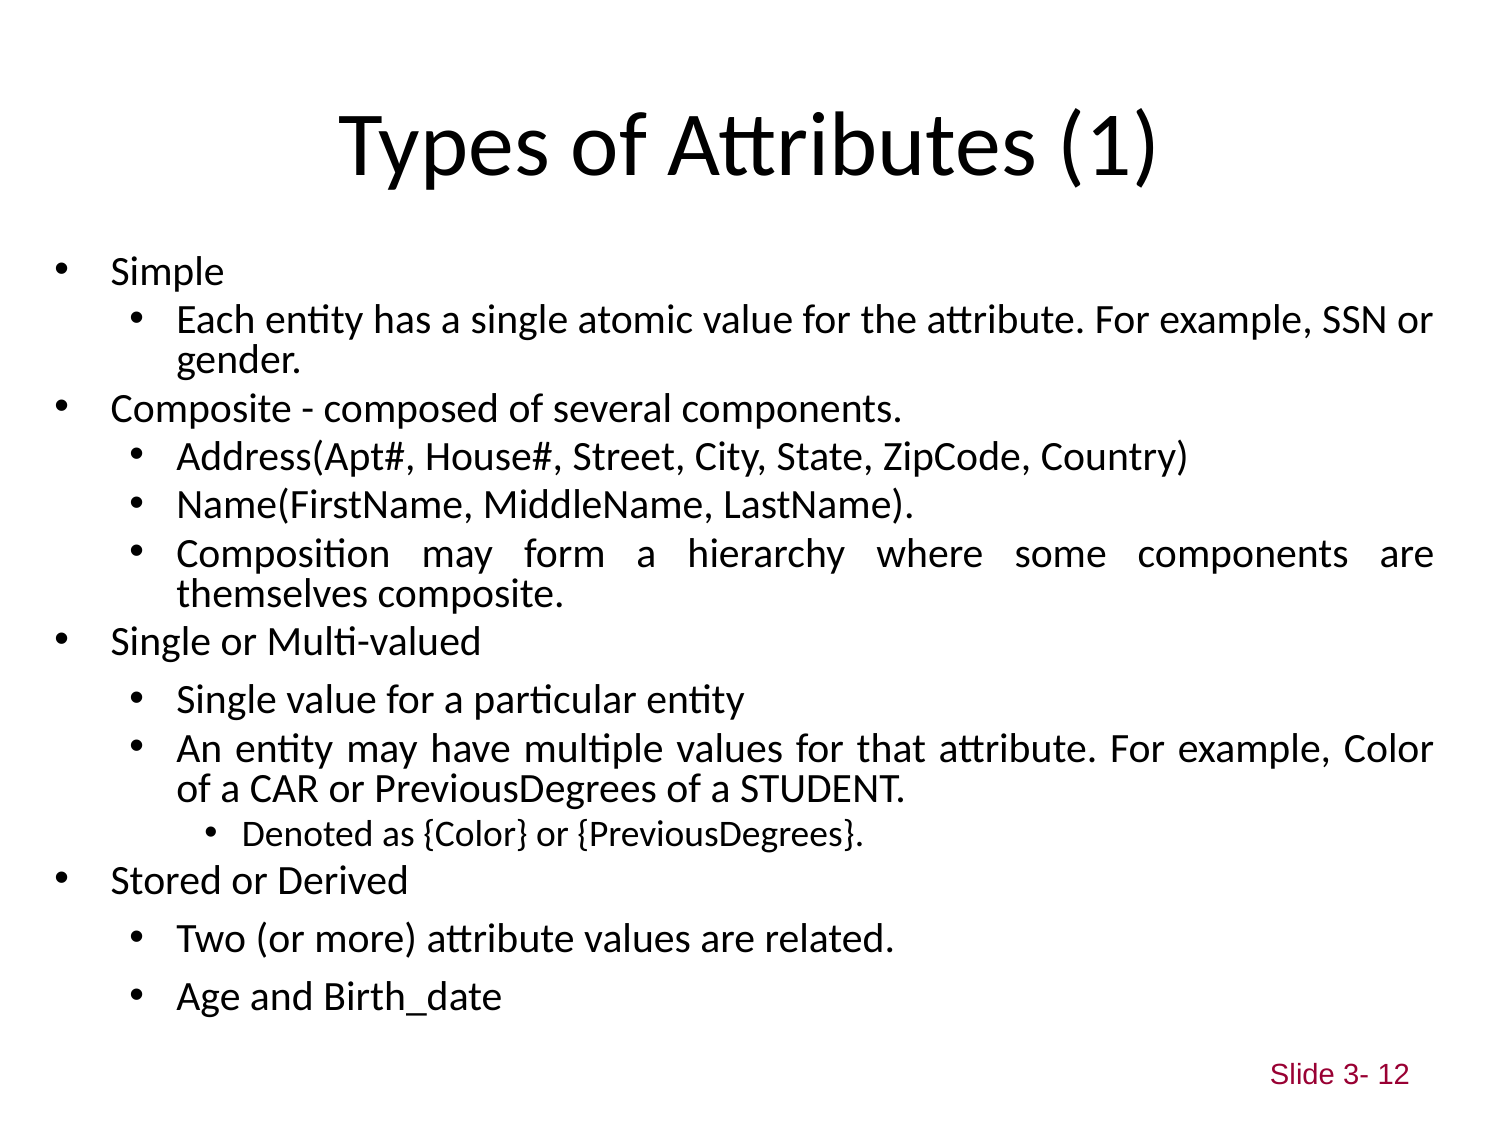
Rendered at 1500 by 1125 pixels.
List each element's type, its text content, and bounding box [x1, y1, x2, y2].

list Simple Each entity has a single atomic value for the attribute. For example, SSN or gender. Composite - composed of several components. Address(Apt#, House#, Street, City, State, ZipCode, Country) Name(FirstName, MiddleName, LastName). Composition may form a hierarchy where some components are themselves composite. Single or Multi-valued Single value for a particular entity An entity may have multiple values for that attribute. For example, Color of a CAR or PreviousDegrees of a STUDENT. Denoted as {Color} or {PreviousDegrees}. Stored or Derived Two (or more) attribute values are related. Age and Birth_date [39, 245, 1450, 1059]
slide_number Slide 3- 12 [1074, 1042, 1425, 1103]
title Types of Attributes (1) [75, 45, 1425, 233]
